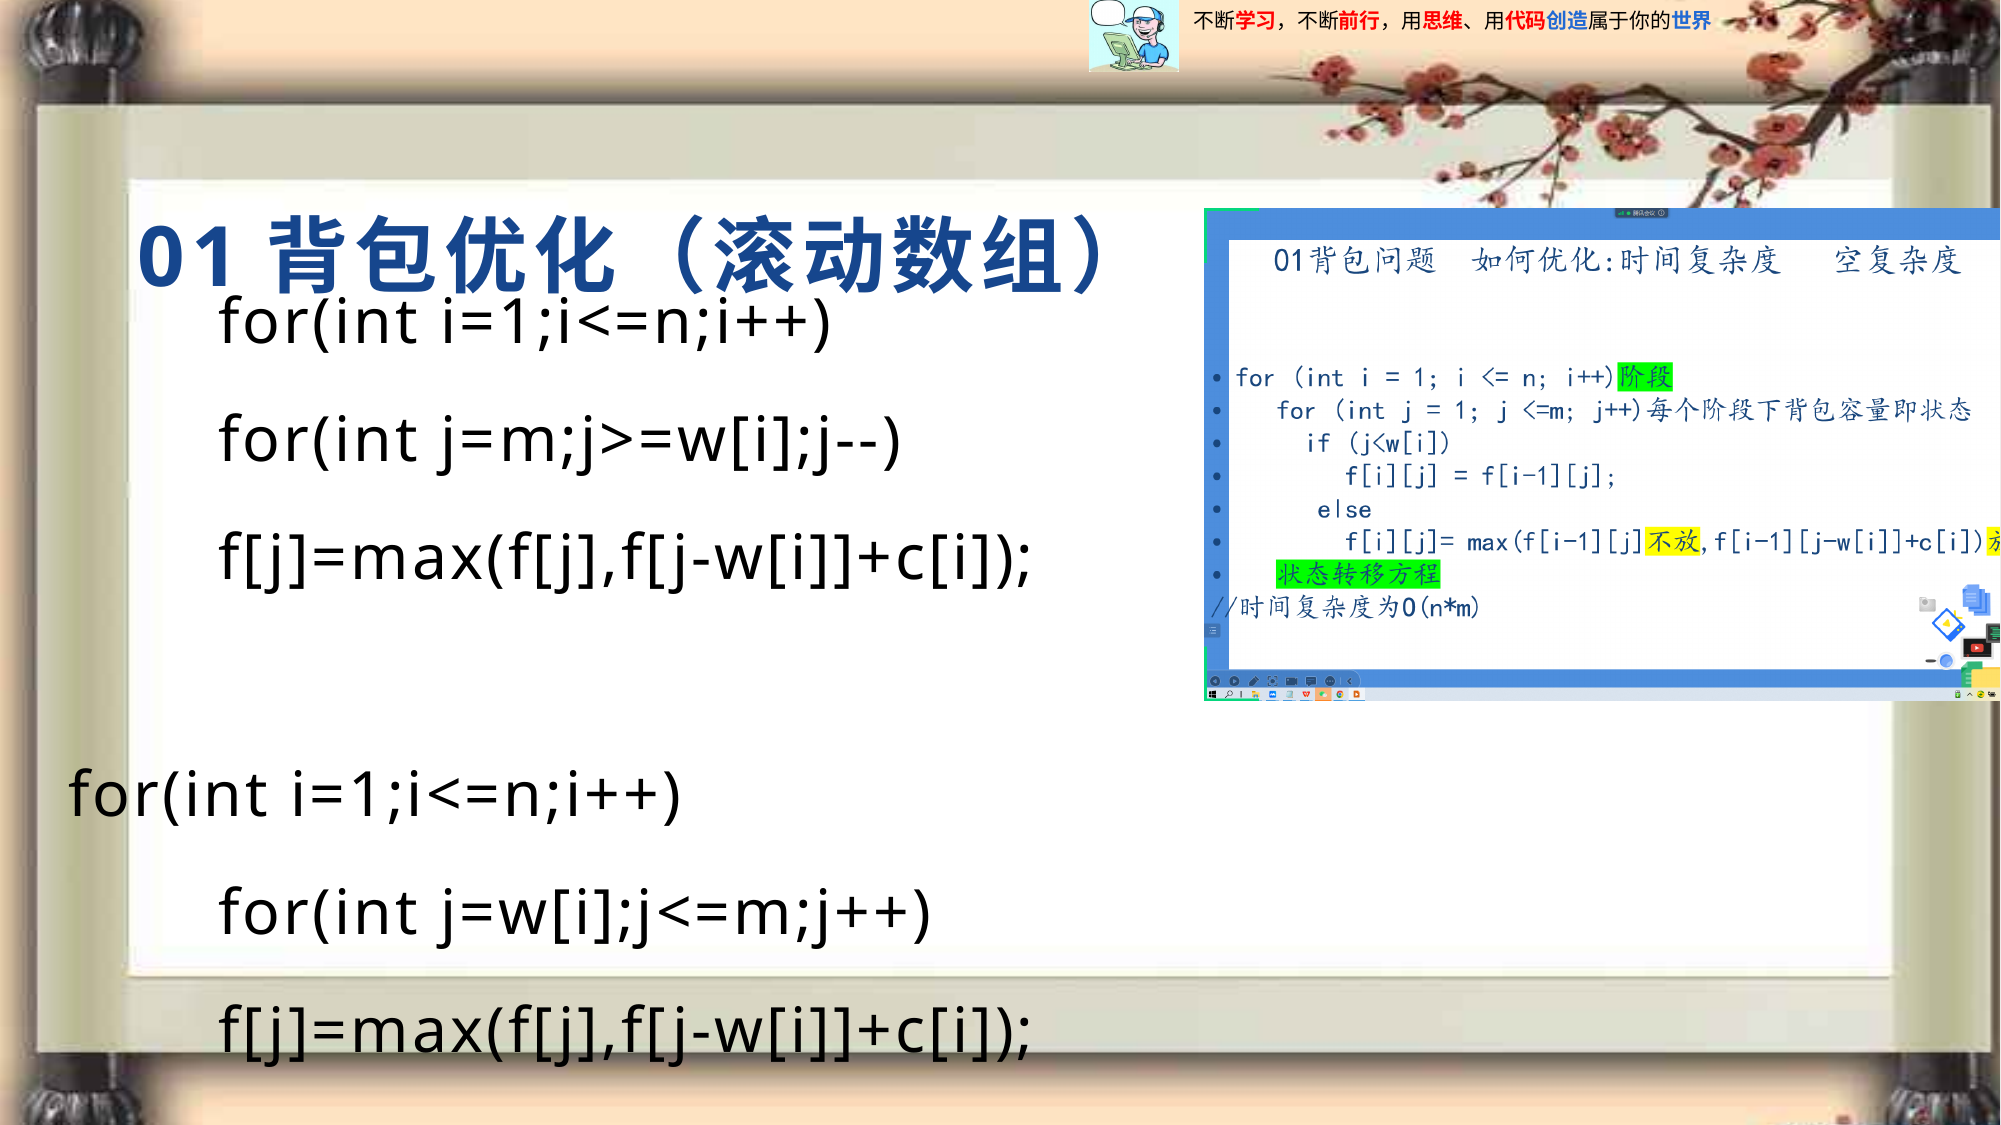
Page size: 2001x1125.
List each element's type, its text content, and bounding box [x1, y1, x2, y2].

list for(int i=1;i<=n;i++) for(int j=m;j>=w[i];j--) f[j]=max(f[j],f[j-w[i]]+c[i]); for(int i=1;i<=n;i++) for(int j=w[i];j<=m;j++) f[j]=max(f[j],f[j-w[i]]+c[i]); [53, 250, 1767, 960]
title 01背包优化（滚动数组） [123, 195, 1923, 250]
picture [0, 0, 2001, 1125]
